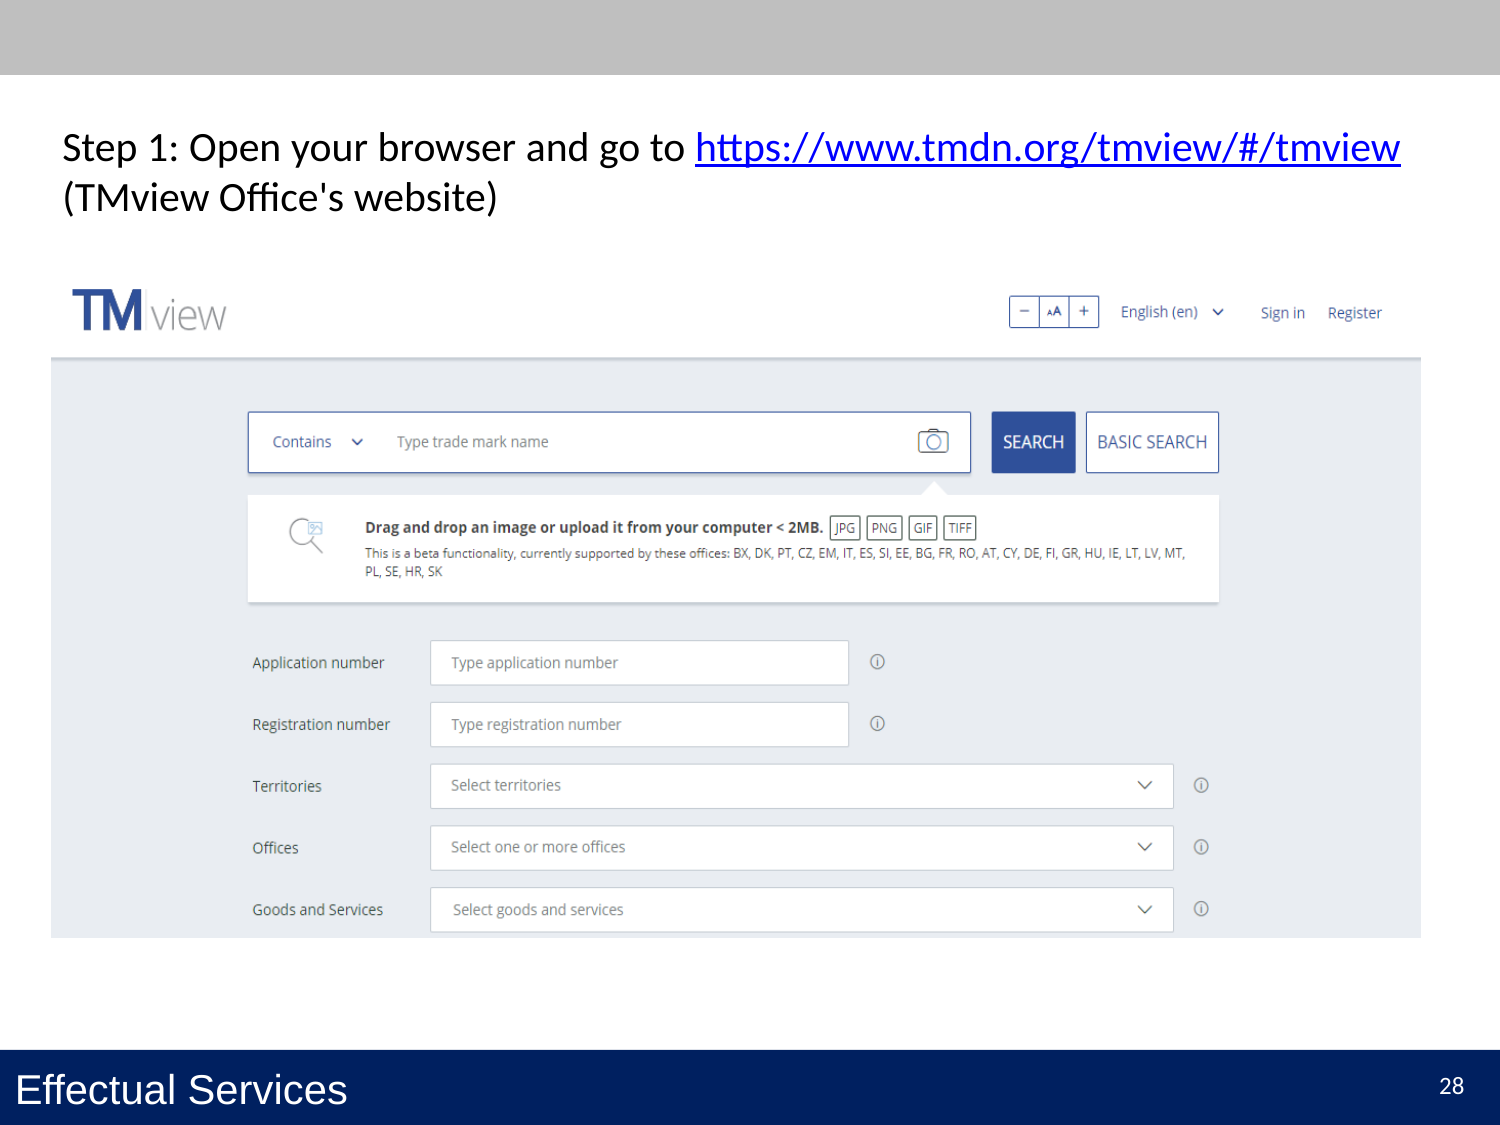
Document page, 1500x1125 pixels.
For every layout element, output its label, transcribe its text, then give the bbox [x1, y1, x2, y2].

picture [50, 274, 1421, 938]
text_box Step 1: Open your browser and go to https://www.tmdn.org/tmview/#/tmview (TMview Office's website) [47, 112, 1498, 228]
